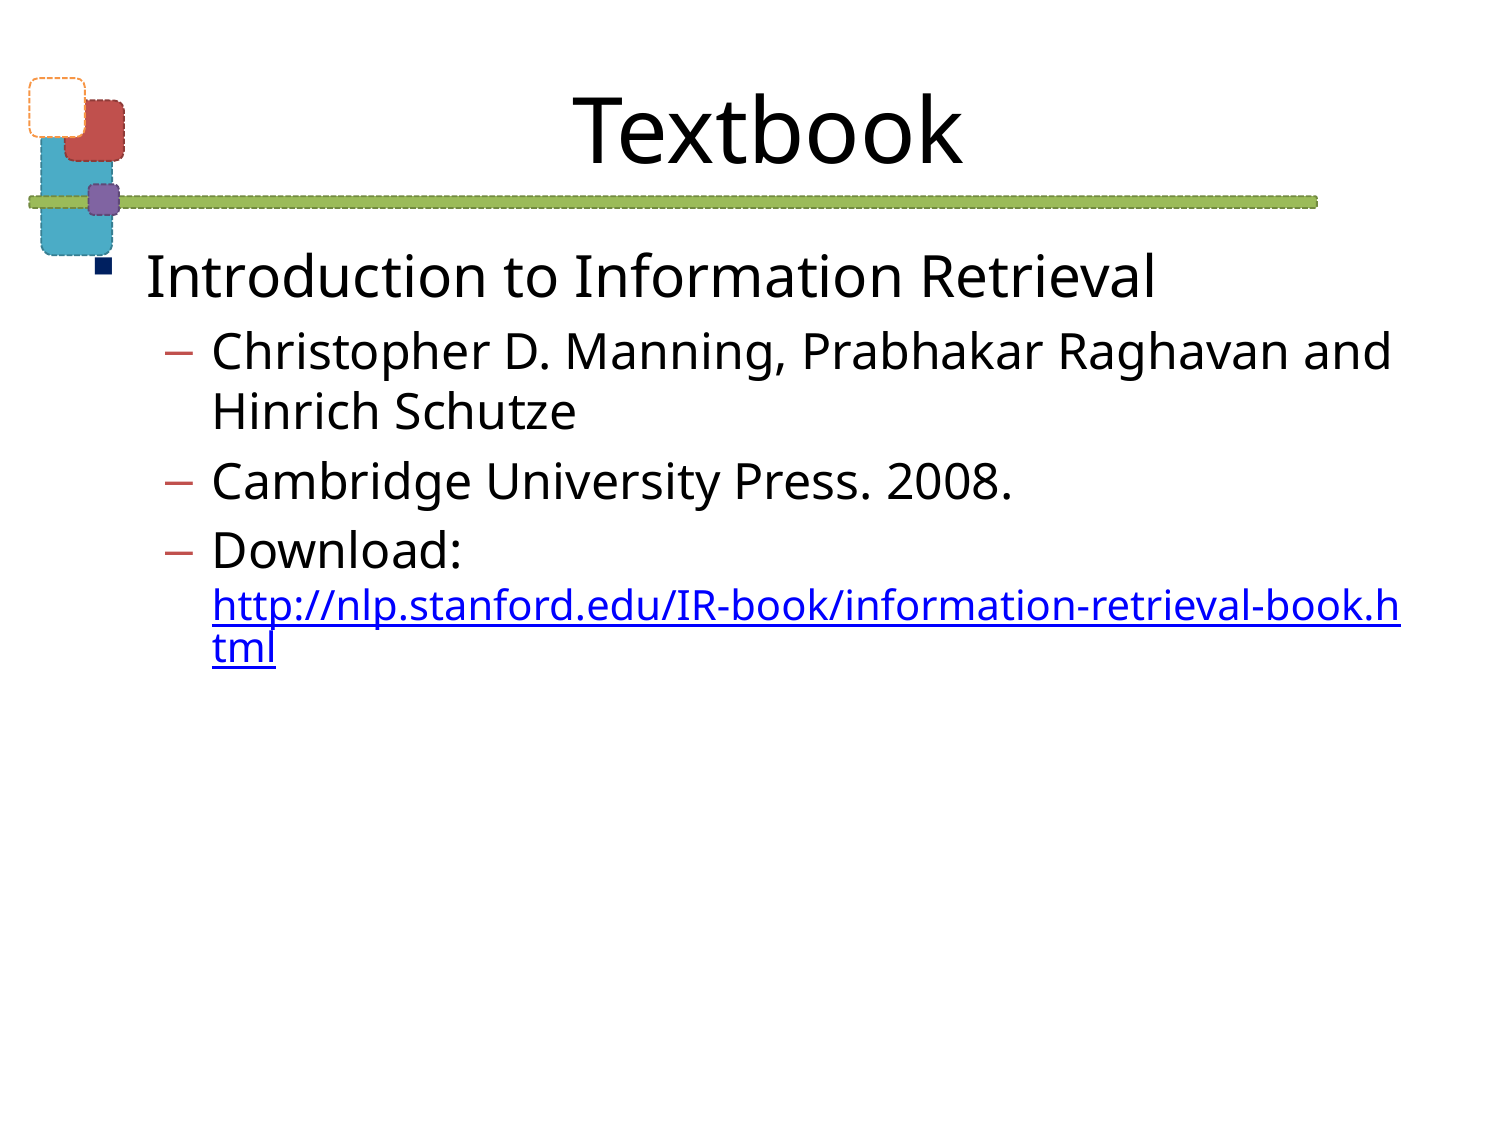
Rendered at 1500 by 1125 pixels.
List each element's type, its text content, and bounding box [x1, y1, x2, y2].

list Introduction to Information Retrieval Christopher D. Manning, Prabhakar Raghavan and Hinrich Schutze Cambridge University Press. 2008. Download: http://nlp.stanford.edu/IR-book/information-retrieval-book.html [75, 231, 1425, 1005]
title Textbook [112, 45, 1425, 209]
